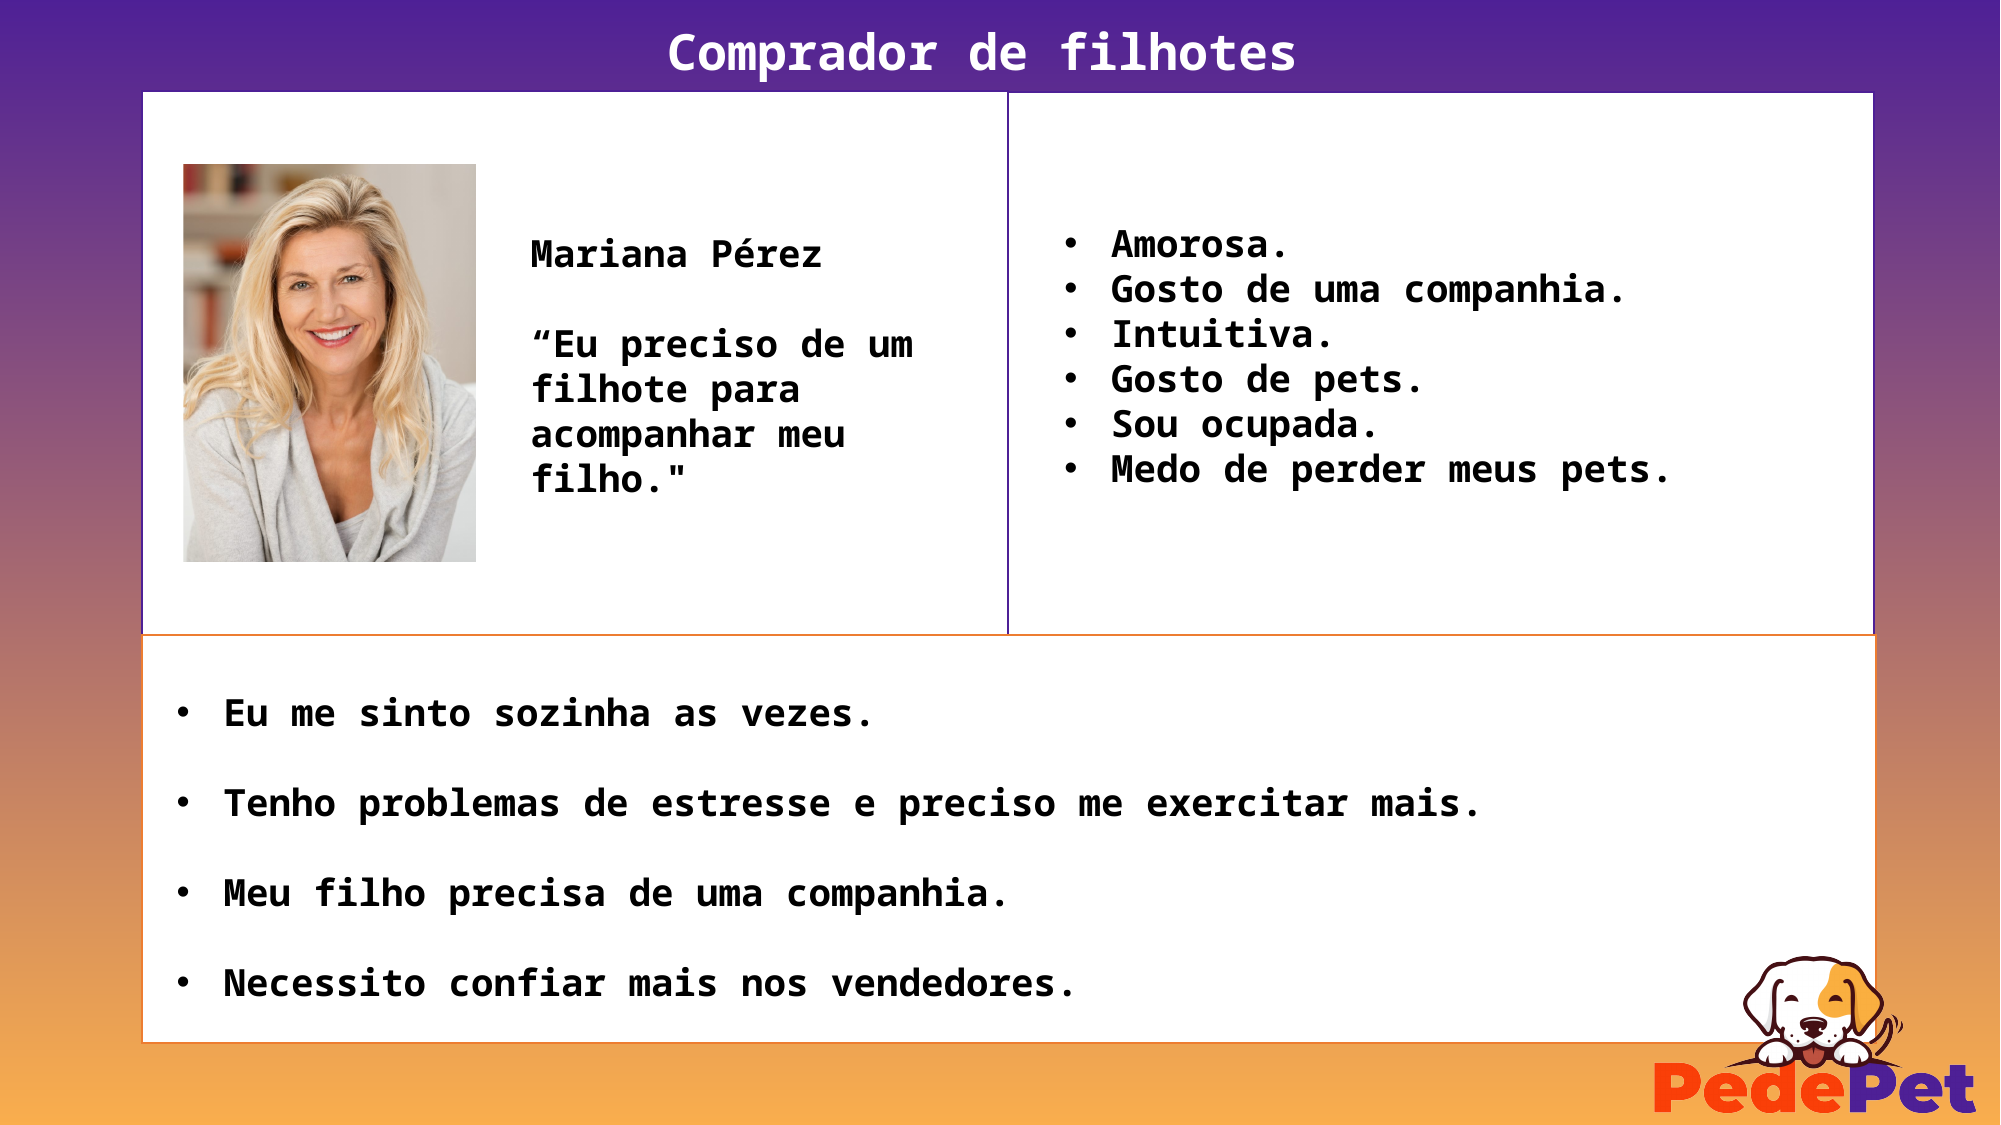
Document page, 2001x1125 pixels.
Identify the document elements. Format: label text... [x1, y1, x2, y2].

picture [1650, 956, 1977, 1125]
text_box Eu me sinto sozinha as vezes. Tenho problemas de estresse e preciso me exercitar mais. Meu filho precisa de uma companhia. Necessito confiar mais nos vendedores. [161, 636, 1814, 1057]
text_box Amorosa. Gosto de uma companhia. Intuitiva. Gosto de pets. Sou ocupada. Medo de perder meus pets. [1049, 212, 1859, 633]
picture [183, 164, 476, 562]
text_box Mariana Pérez “Eu preciso de um filhote para acompanhar meu filho." [515, 222, 974, 507]
text_box [1007, 91, 1875, 634]
text_box [141, 90, 1009, 634]
text_box Comprador de filhotes [652, 13, 2000, 89]
text_box [141, 634, 1877, 1044]
